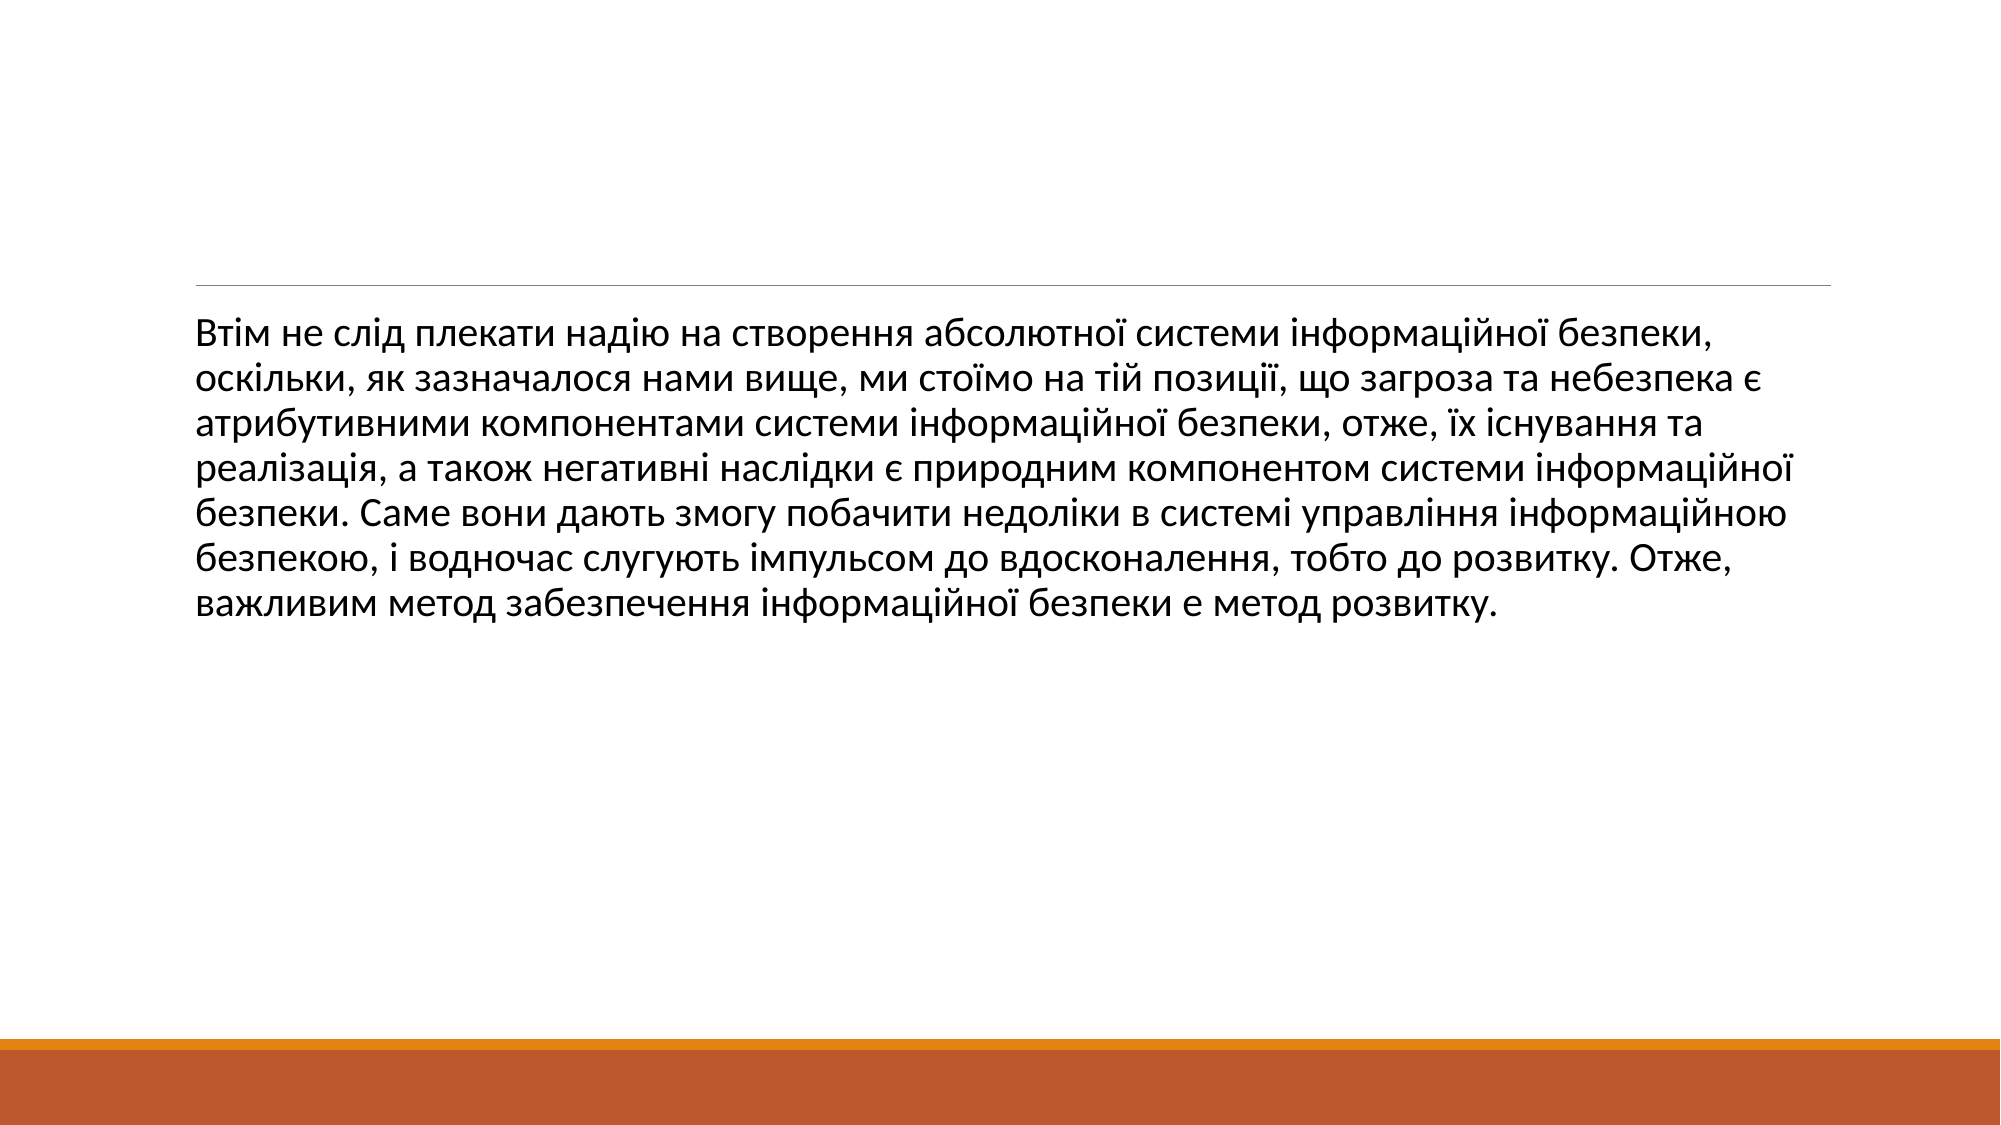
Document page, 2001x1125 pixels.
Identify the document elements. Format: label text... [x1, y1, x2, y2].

list Втім не слід плекати надію на створення абсолютної системи інформаційної безпеки, оскільки, як зазначалося нами вище, ми стоїмо на тій позиції, що загроза та небезпека є атрибутивними компонентами системи інформаційної безпеки, отже, їх існування та реалізація, а також негативні наслідки є природним компонентом системи інформаційної безпеки. Саме вони дають змогу побачити недоліки в системі управління інформаційною безпекою, і водночас слугують імпульсом до вдосконалення, тобто до розвитку. Отже, важливим метод забезпечення інформаційної безпеки е метод розвитку. [180, 302, 1830, 963]
